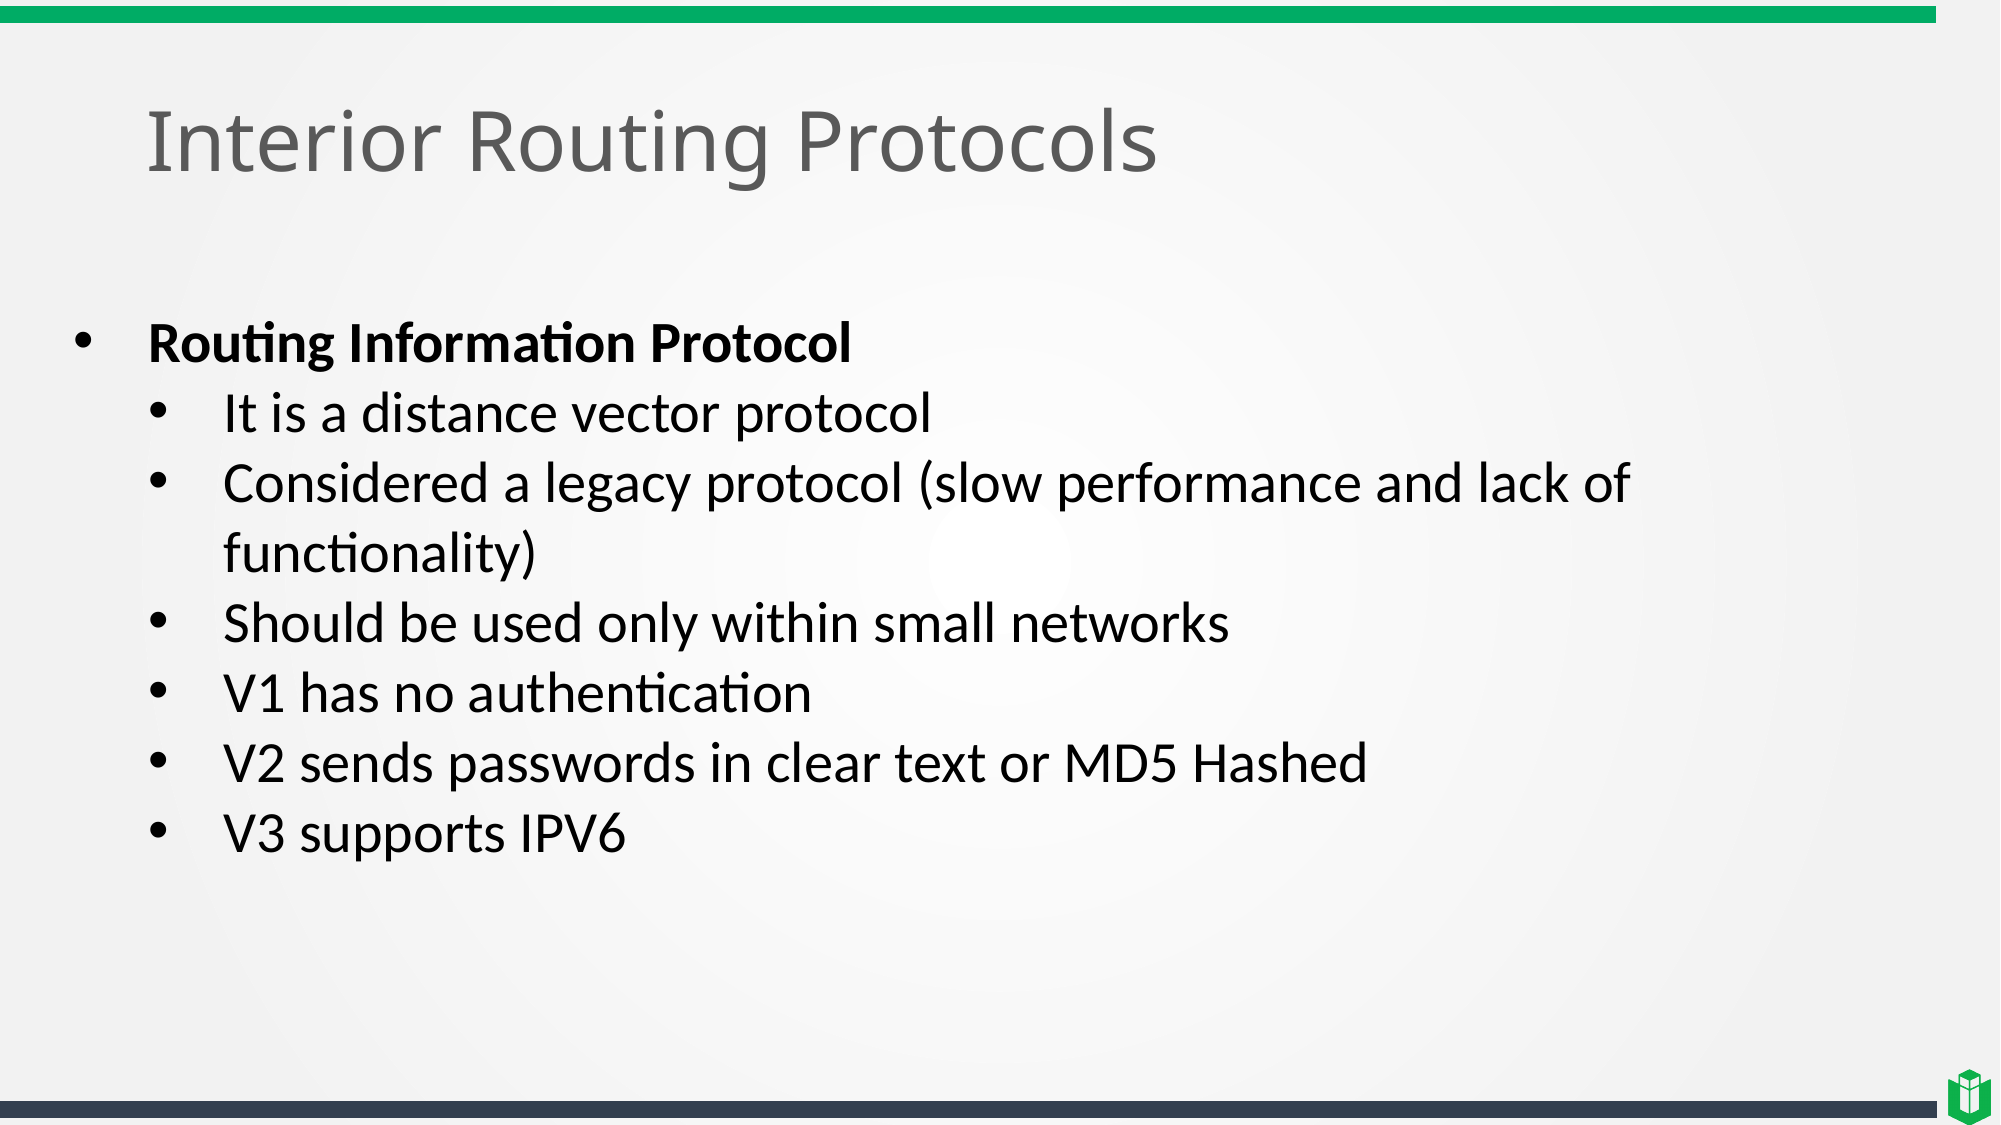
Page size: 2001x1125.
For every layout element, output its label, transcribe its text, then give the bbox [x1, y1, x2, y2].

picture [1945, 1068, 1992, 1125]
title Interior Routing Protocols [131, 84, 1886, 206]
text_box Routing Information Protocol It is a distance vector protocol Considered a legacy protocol (slow performance and lack of functionality) Should be used only within small networks V1 has no authentication V2 sends passwords in clear text or MD5 Hashed V3 supports IPV6 [58, 296, 1916, 872]
